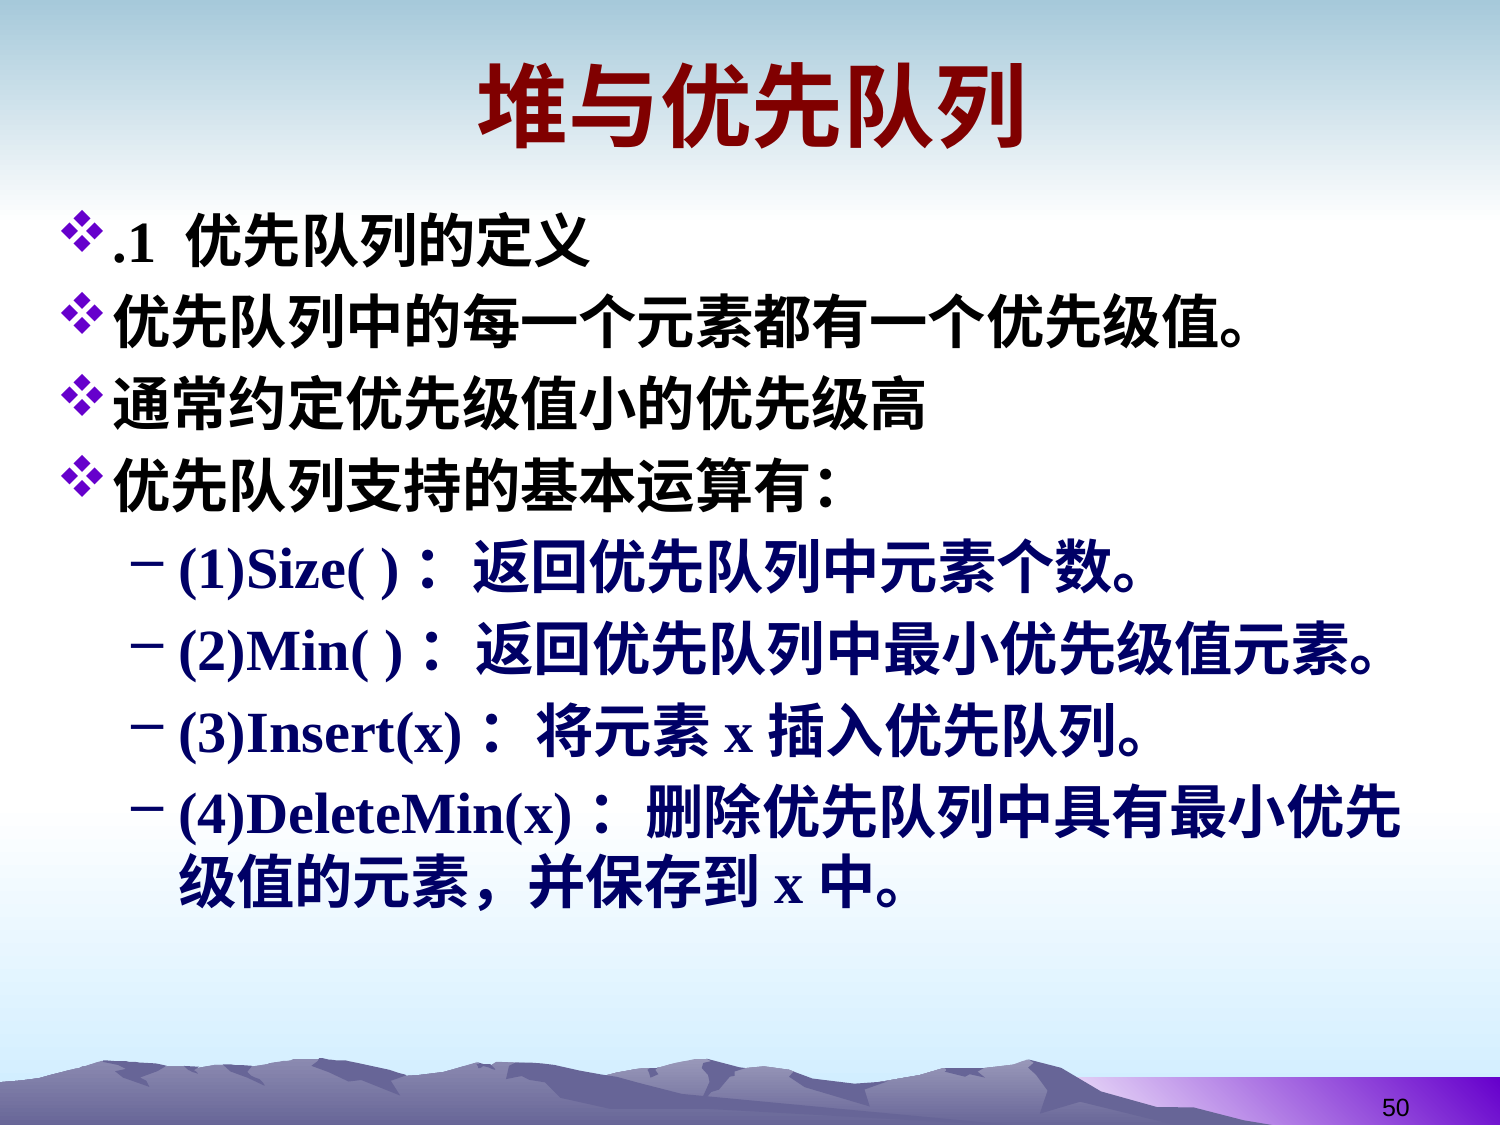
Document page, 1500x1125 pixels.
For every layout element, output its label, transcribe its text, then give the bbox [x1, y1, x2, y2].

list .1 优先队列的定义 优先队列中的每一个元素都有一个优先级值。 通常约定优先级值小的优先级高 优先队列支持的基本运算有： (1)Size( )：返回优先队列中元素个数。 (2)Min( )：返回优先队列中最小优先级值元素。 (3)Insert(x)：将元素x插入优先队列。 (4)DeleteMin(x)：删除优先队列中具有最小优先级值的元素，并保存到x中。 [41, 196, 1459, 1047]
title 堆与优先队列 [76, 18, 1428, 188]
slide_number 50 [1074, 1054, 1426, 1125]
